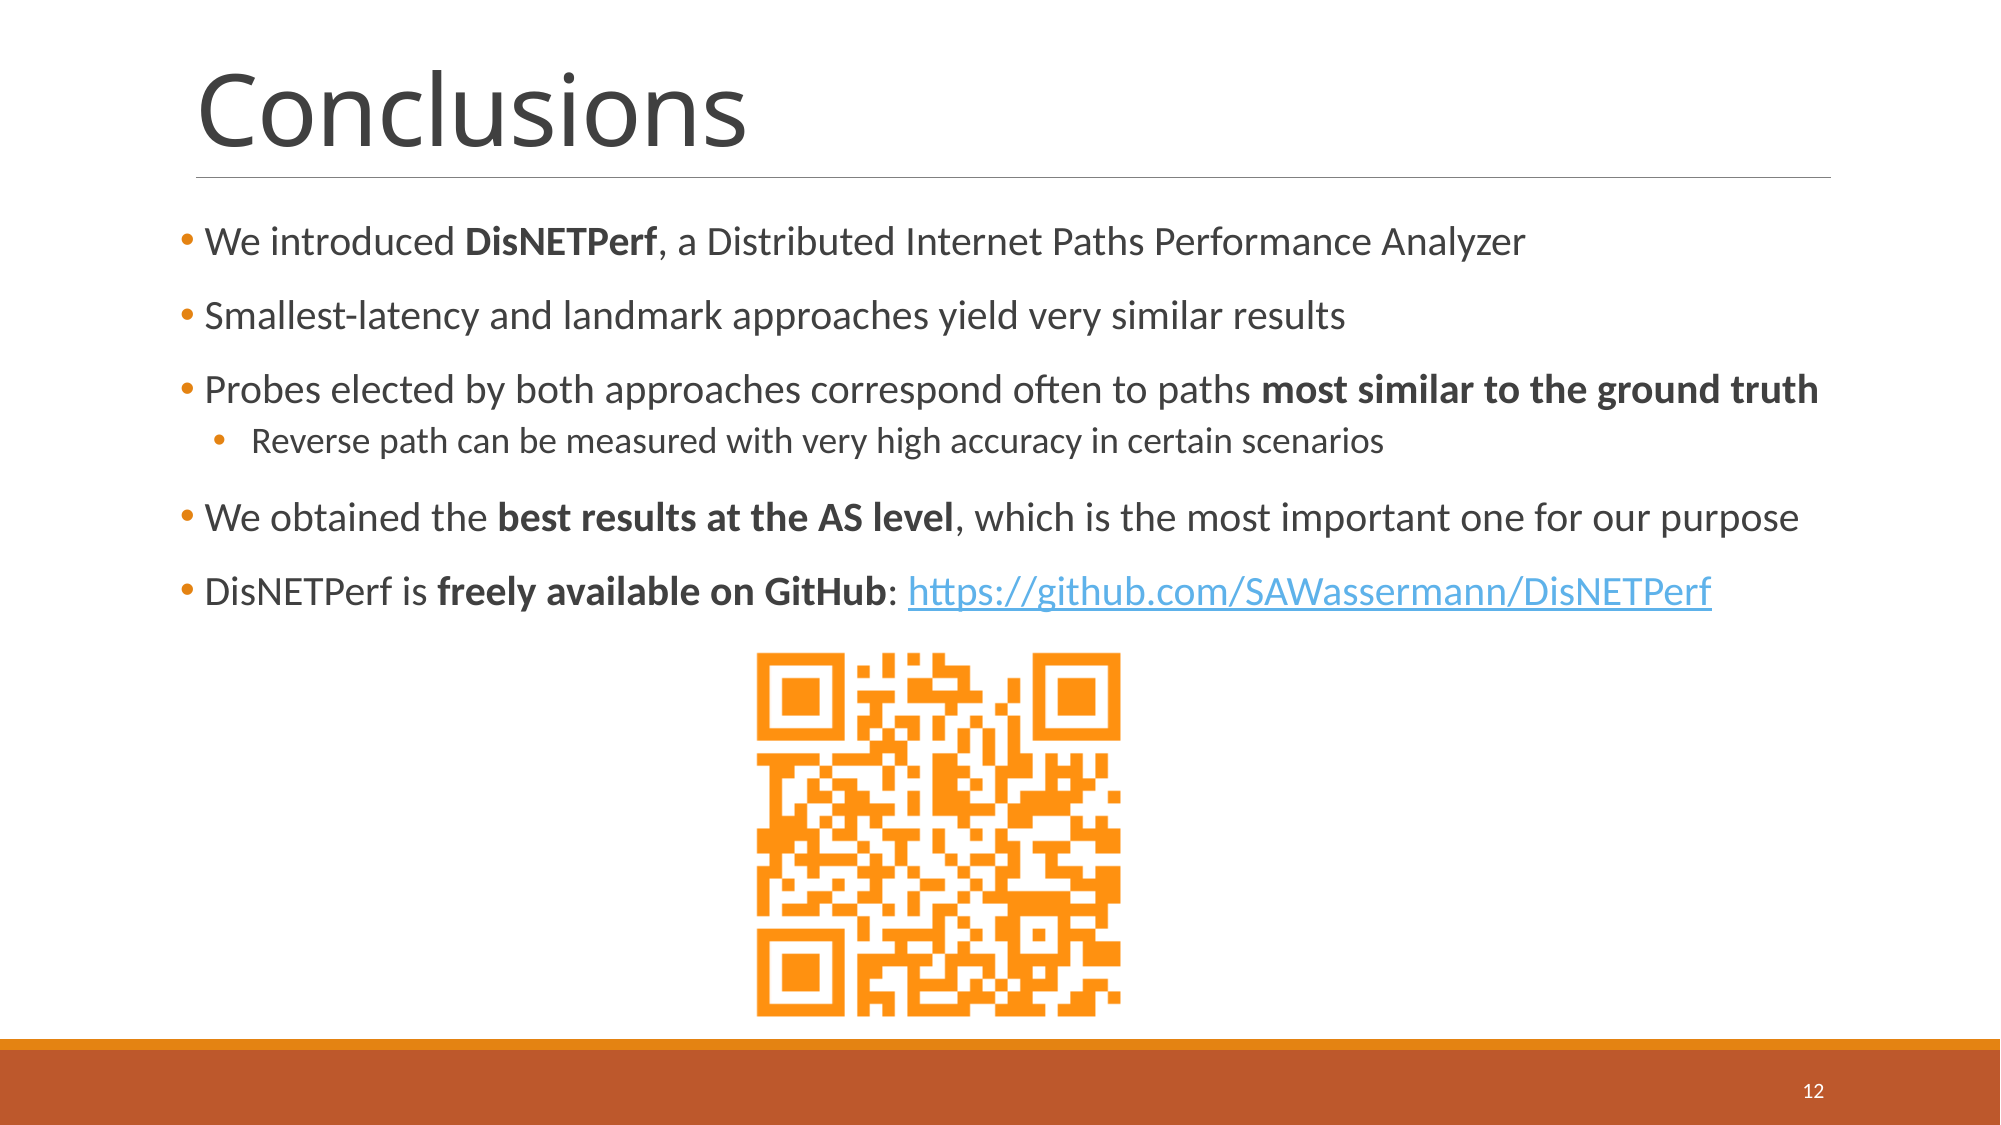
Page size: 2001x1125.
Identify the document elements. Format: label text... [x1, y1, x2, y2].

title Conclusions [180, 47, 1830, 175]
list We introduced DisNETPerf, a Distributed Internet Paths Performance Analyzer Smallest-latency and landmark approaches yield very similar results Probes elected by both approaches correspond often to paths most similar to the ground truth Reverse path can be measured with very high accuracy in certain scenarios We obtained the best results at the AS level, which is the most important one for our purpose DisNETPerf is freely available on GitHub: https://github.com/SAWassermann/DisNETPerf [180, 212, 1830, 963]
slide_number 12 [1624, 1059, 1840, 1120]
picture [752, 648, 1128, 1025]
